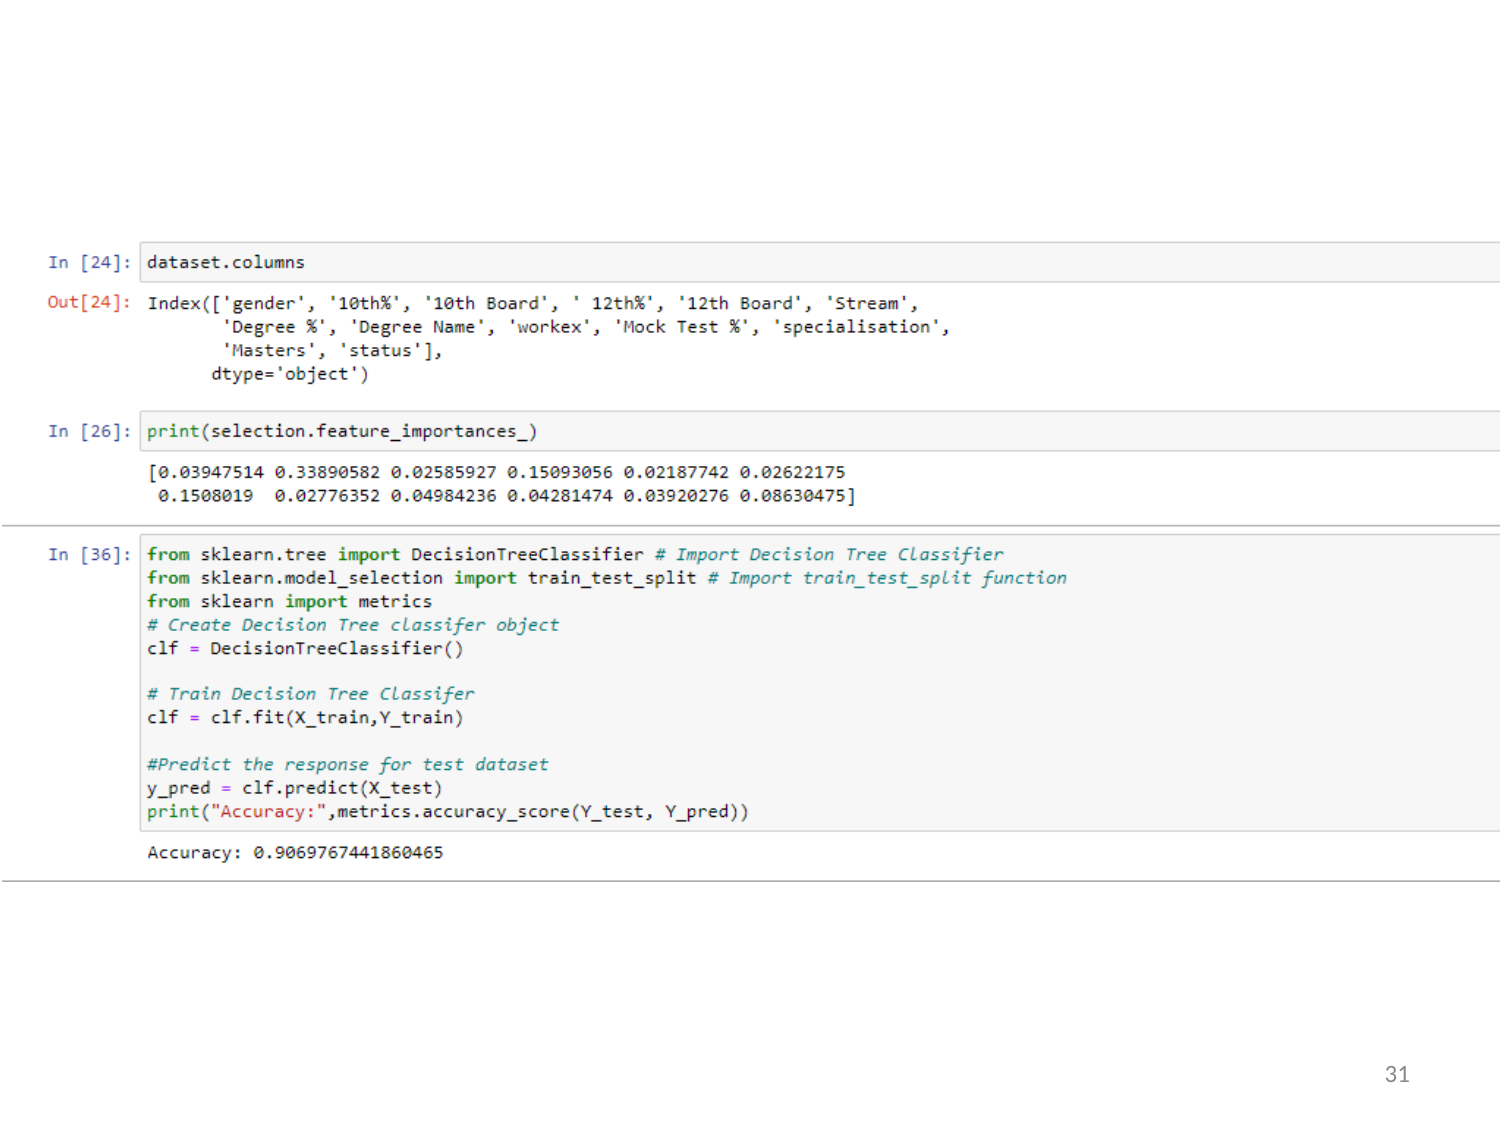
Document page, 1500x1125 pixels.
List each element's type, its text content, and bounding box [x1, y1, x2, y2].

slide_number 31 [1074, 1042, 1425, 1103]
picture [1, 233, 1500, 882]
